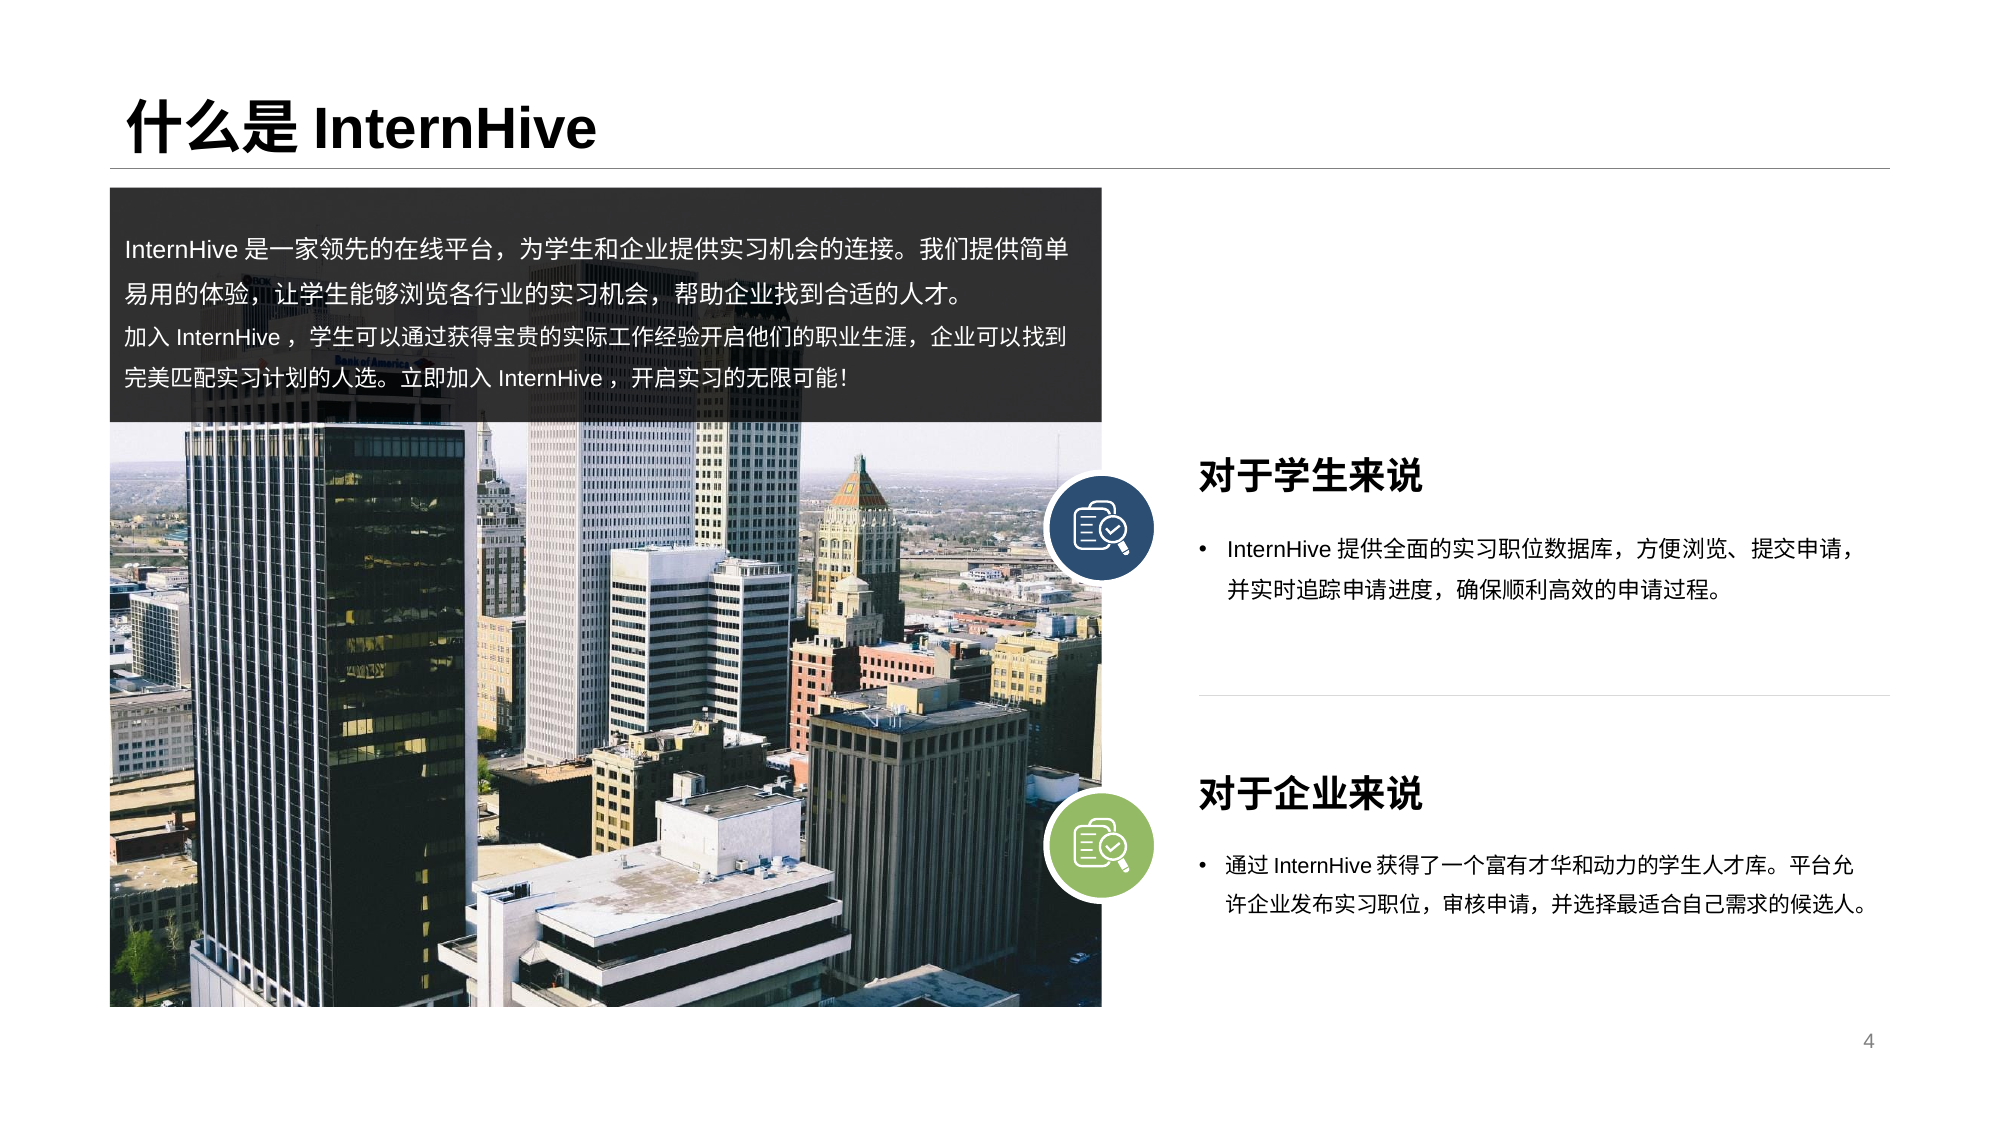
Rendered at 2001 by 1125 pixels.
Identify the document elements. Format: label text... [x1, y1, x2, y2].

slide_number 4 [1412, 1023, 1890, 1058]
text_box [109, 187, 1890, 1007]
title 什么是InternHive [109, 0, 1890, 169]
